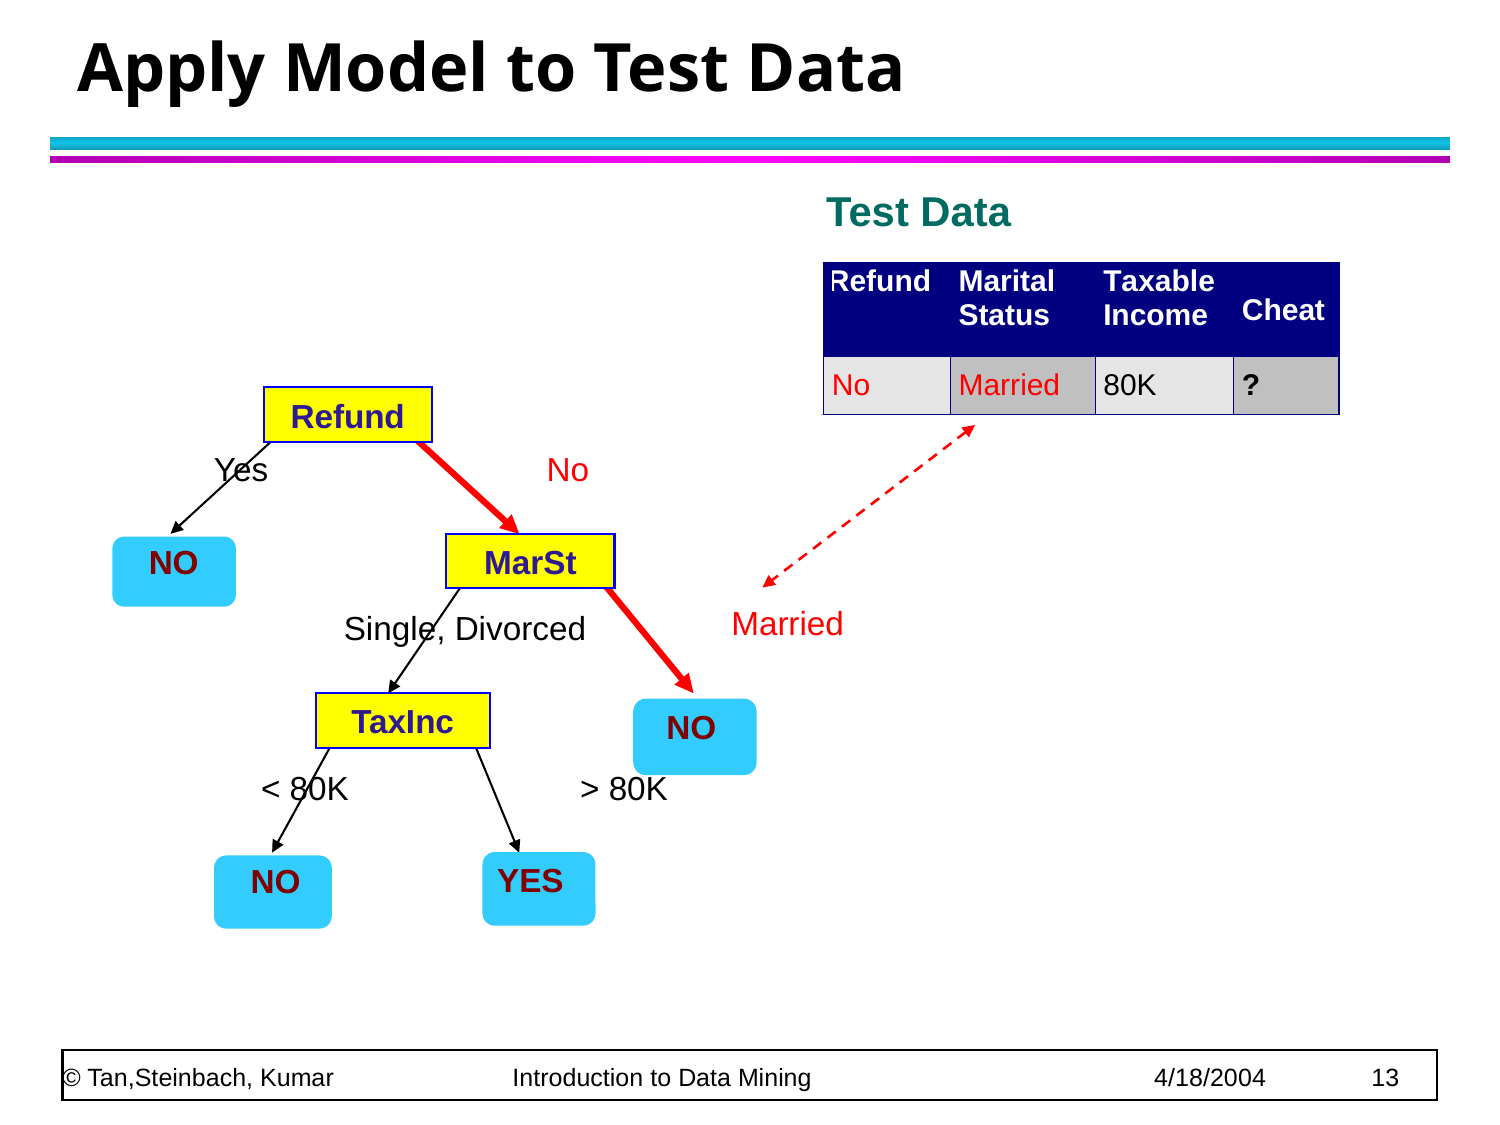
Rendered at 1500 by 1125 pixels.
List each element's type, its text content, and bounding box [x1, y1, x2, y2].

text_box [503, 815, 521, 852]
text_box [657, 650, 694, 694]
text_box [272, 815, 293, 852]
text_box [170, 496, 212, 533]
text_box NO [179, 852, 372, 908]
text_box Yes [86, 440, 284, 496]
text_box TaxInc [315, 693, 490, 748]
text_box Test Data [787, 187, 1050, 243]
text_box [812, 262, 1362, 449]
title Apply Model to Test Data [61, 24, 1422, 113]
text_box No [419, 440, 604, 496]
text_box NO [595, 698, 788, 754]
text_box MarSt [446, 533, 615, 589]
text_box Single, Divorced [216, 600, 602, 655]
text_box [477, 496, 519, 533]
text_box [762, 575, 777, 588]
text_box NO [77, 533, 270, 589]
text_box [388, 655, 415, 693]
text_box [112, 589, 236, 607]
text_box Refund [263, 387, 432, 443]
text_box Married [604, 594, 869, 650]
text_box [482, 857, 596, 926]
text_box > 80K [452, 759, 683, 815]
text_box YES [468, 852, 593, 907]
text_box [214, 908, 332, 929]
text_box < 80K [133, 759, 364, 815]
text_box [633, 754, 757, 776]
